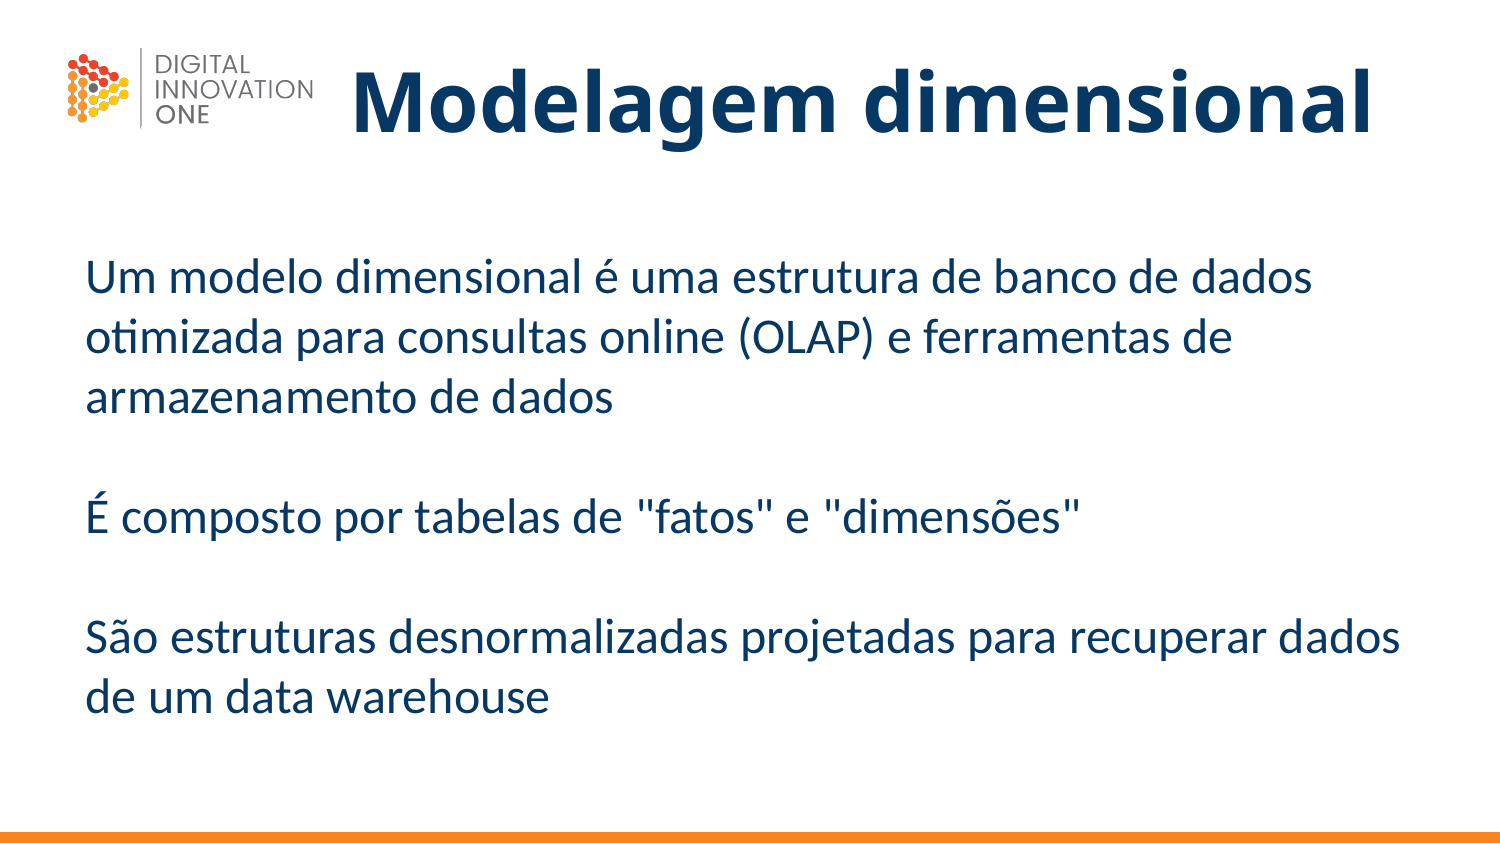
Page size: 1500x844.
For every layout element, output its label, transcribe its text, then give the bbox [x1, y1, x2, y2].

picture [50, 39, 331, 138]
text_box [0, 832, 1500, 843]
text_box Um modelo dimensional é uma estrutura de banco de dados otimizada para consultas online (OLAP) e ferramentas de armazenamento de dados É composto por tabelas de "fatos" e "dimensões" São estruturas desnormalizadas projetadas para recuperar dados de um data warehouse [58, 228, 1449, 410]
subtitle Modelagem dimensional [334, 50, 1449, 148]
